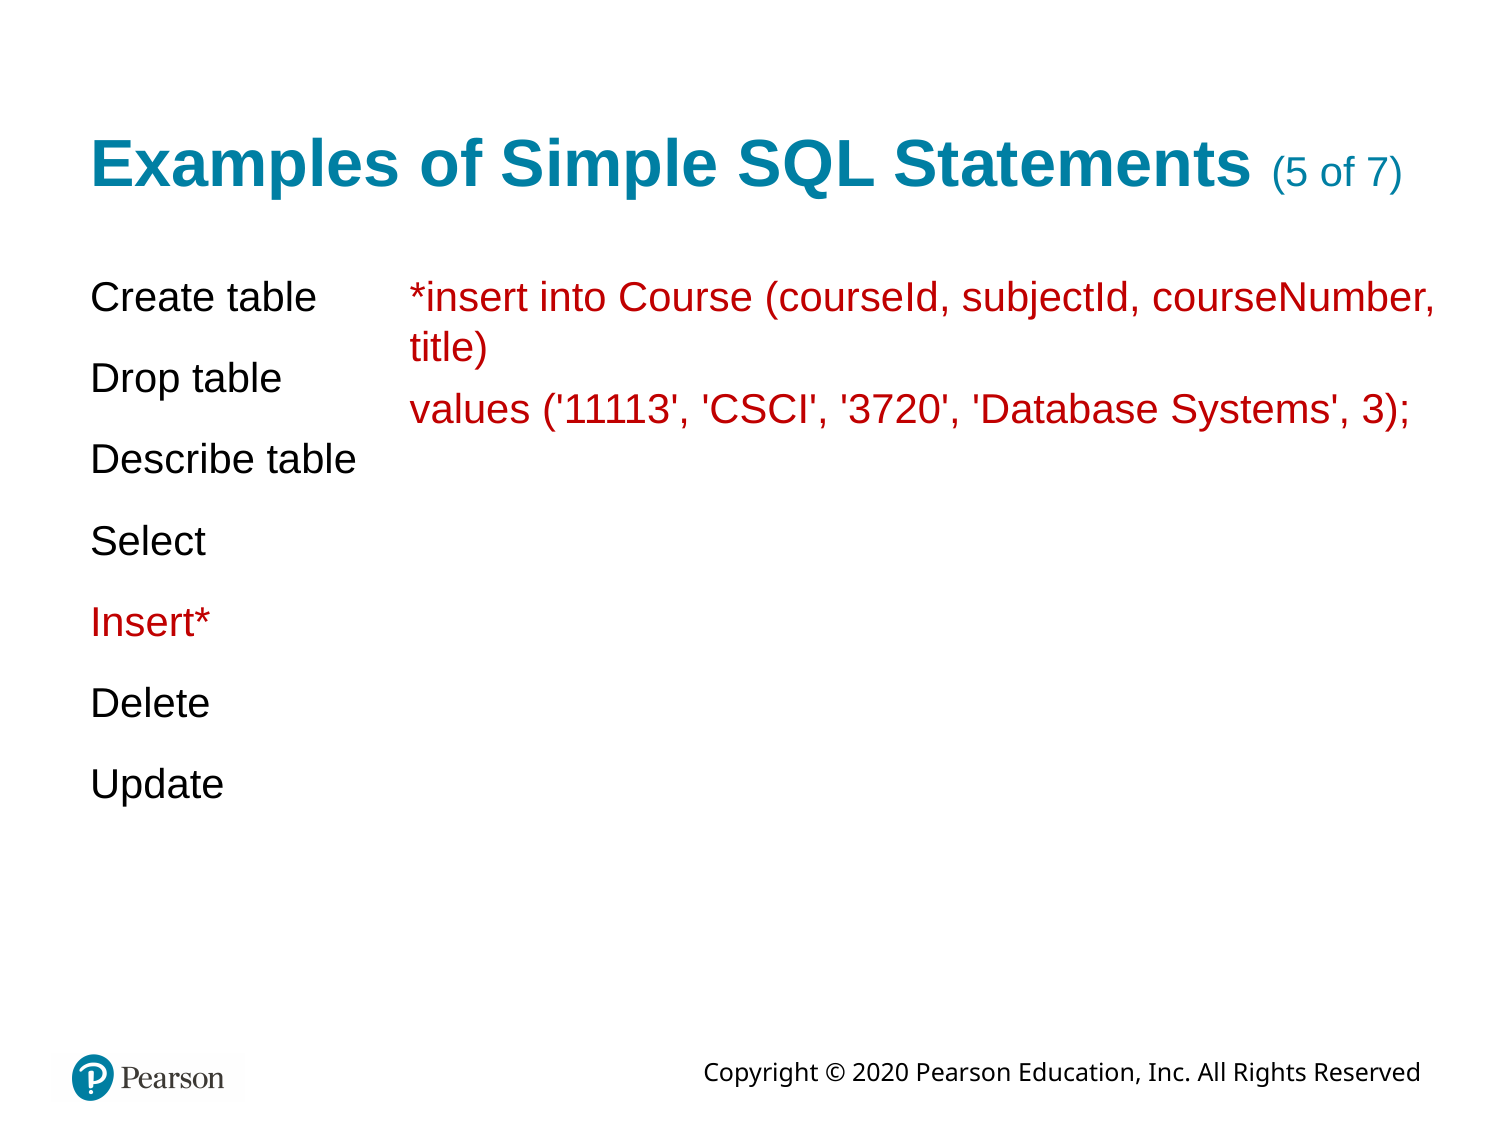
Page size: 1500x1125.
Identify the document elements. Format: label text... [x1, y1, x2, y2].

list *insert into Course (courseId, subjectId, courseNumber, title) values ('11113', 'CSCI', '3720', 'Database Systems', 3); [394, 254, 1455, 464]
list Create table Drop table Describe table Select Insert* Delete Update [75, 254, 378, 843]
picture [51, 1053, 245, 1102]
title Examples of Simple S Q L Statements (5 of 7) [75, 35, 1425, 216]
